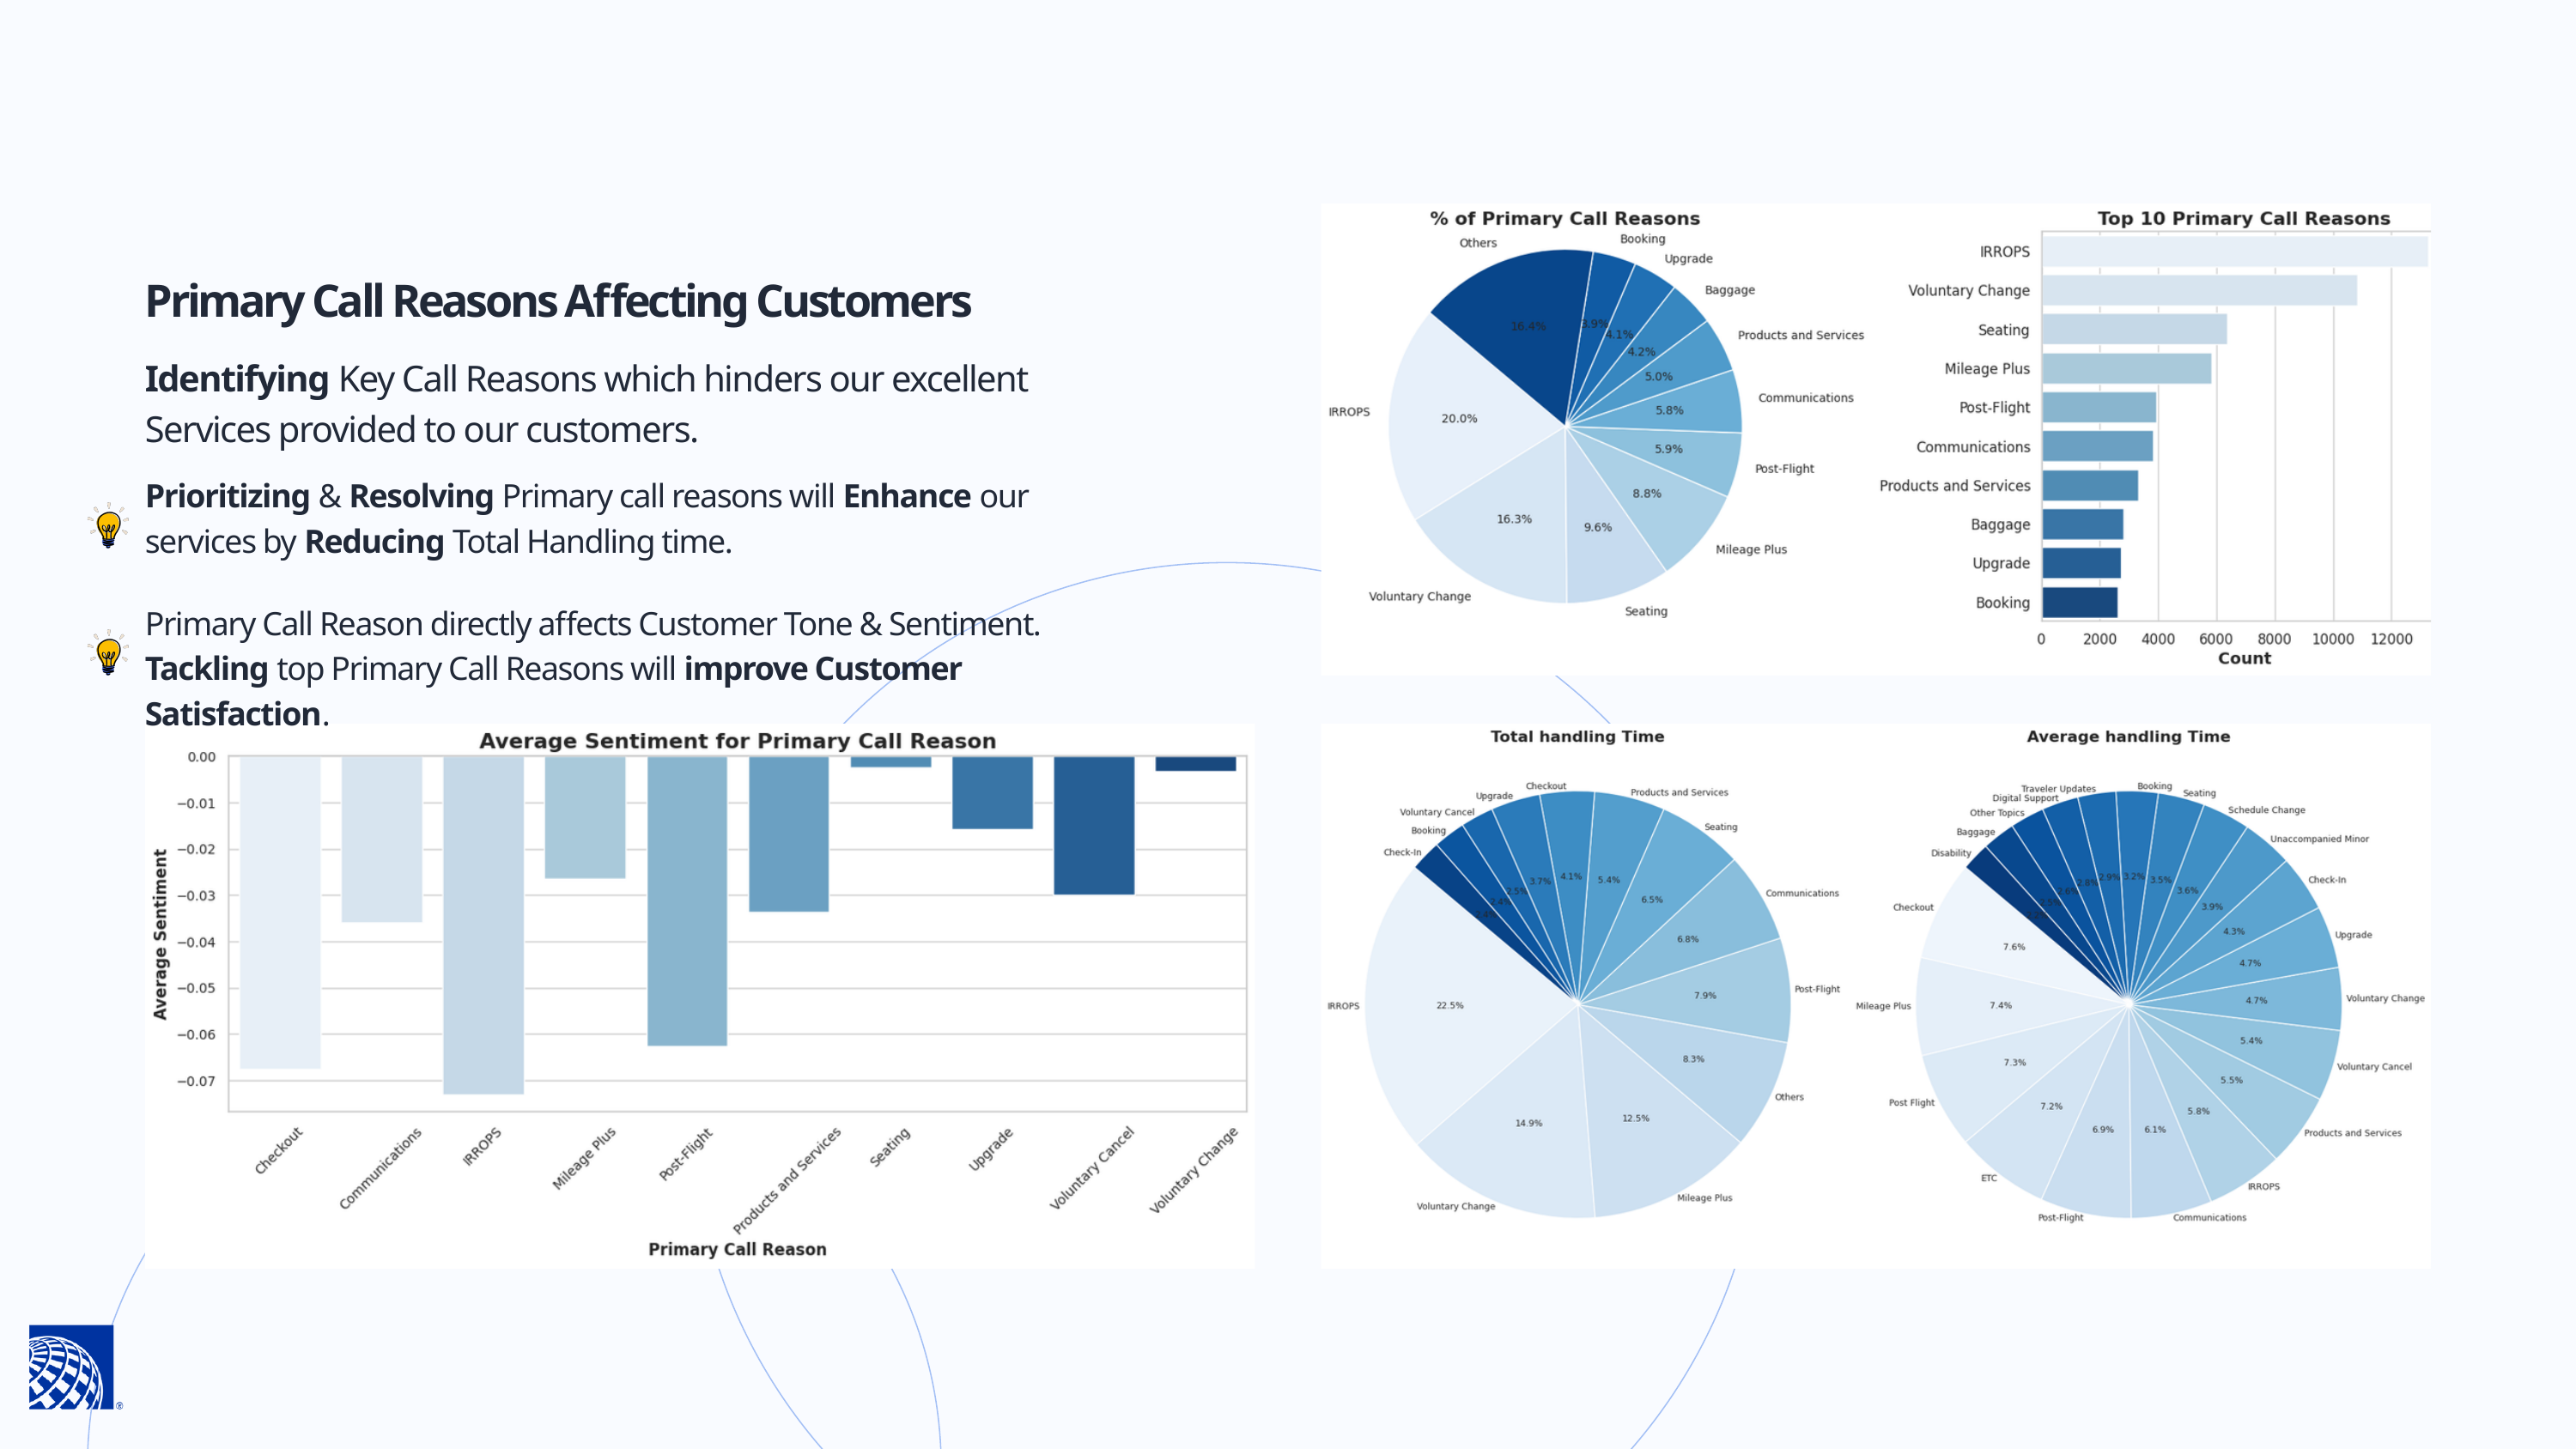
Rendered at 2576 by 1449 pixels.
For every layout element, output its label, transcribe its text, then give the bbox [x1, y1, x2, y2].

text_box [690, 562, 1763, 1449]
text_box [9, 1303, 82, 1439]
text_box [1766, 724, 2432, 1269]
text_box Primary Call Reasons Affecting Customers [144, 284, 1032, 327]
text_box [144, 732, 686, 1040]
text_box Prioritizing & Resolving Primary call reasons will Enhance our services by Reducing Total Handling time. [144, 469, 1117, 597]
text_box Identifying Key Call Reasons which hinders our excellent Services provided to our customers. [144, 349, 1078, 450]
text_box [87, 502, 129, 549]
text_box Primary Call Reason directly affects Customer Tone & Sentiment. Tackling top Primary Call Reasons will improve Customer Satisfaction. [144, 597, 686, 732]
text_box [1321, 203, 2432, 676]
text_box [87, 1041, 942, 1449]
text_box [87, 629, 129, 676]
